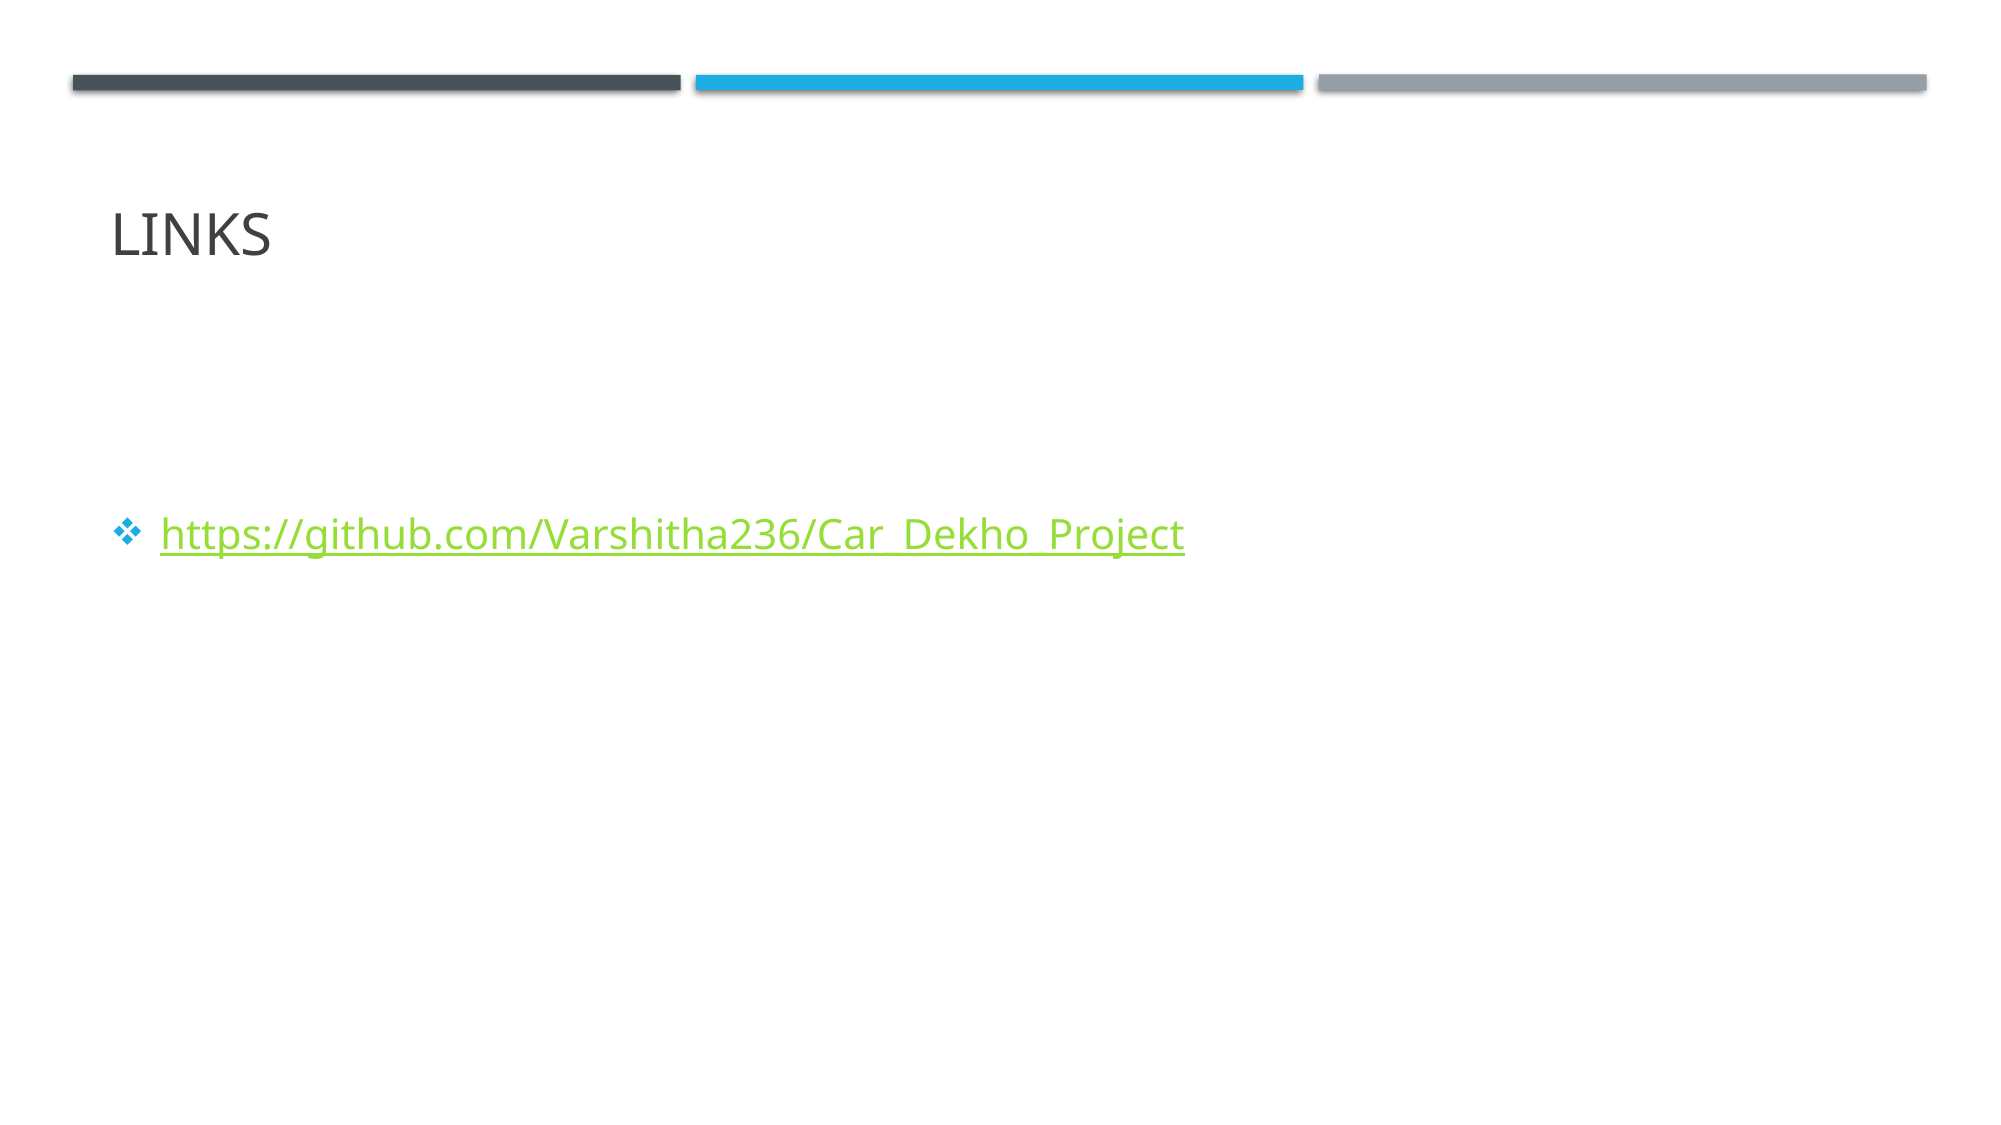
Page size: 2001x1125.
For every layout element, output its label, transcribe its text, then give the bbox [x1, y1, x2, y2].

list https://github.com/Varshitha236/Car_Dekho_Project [95, 340, 1905, 727]
title links [95, 81, 1905, 340]
